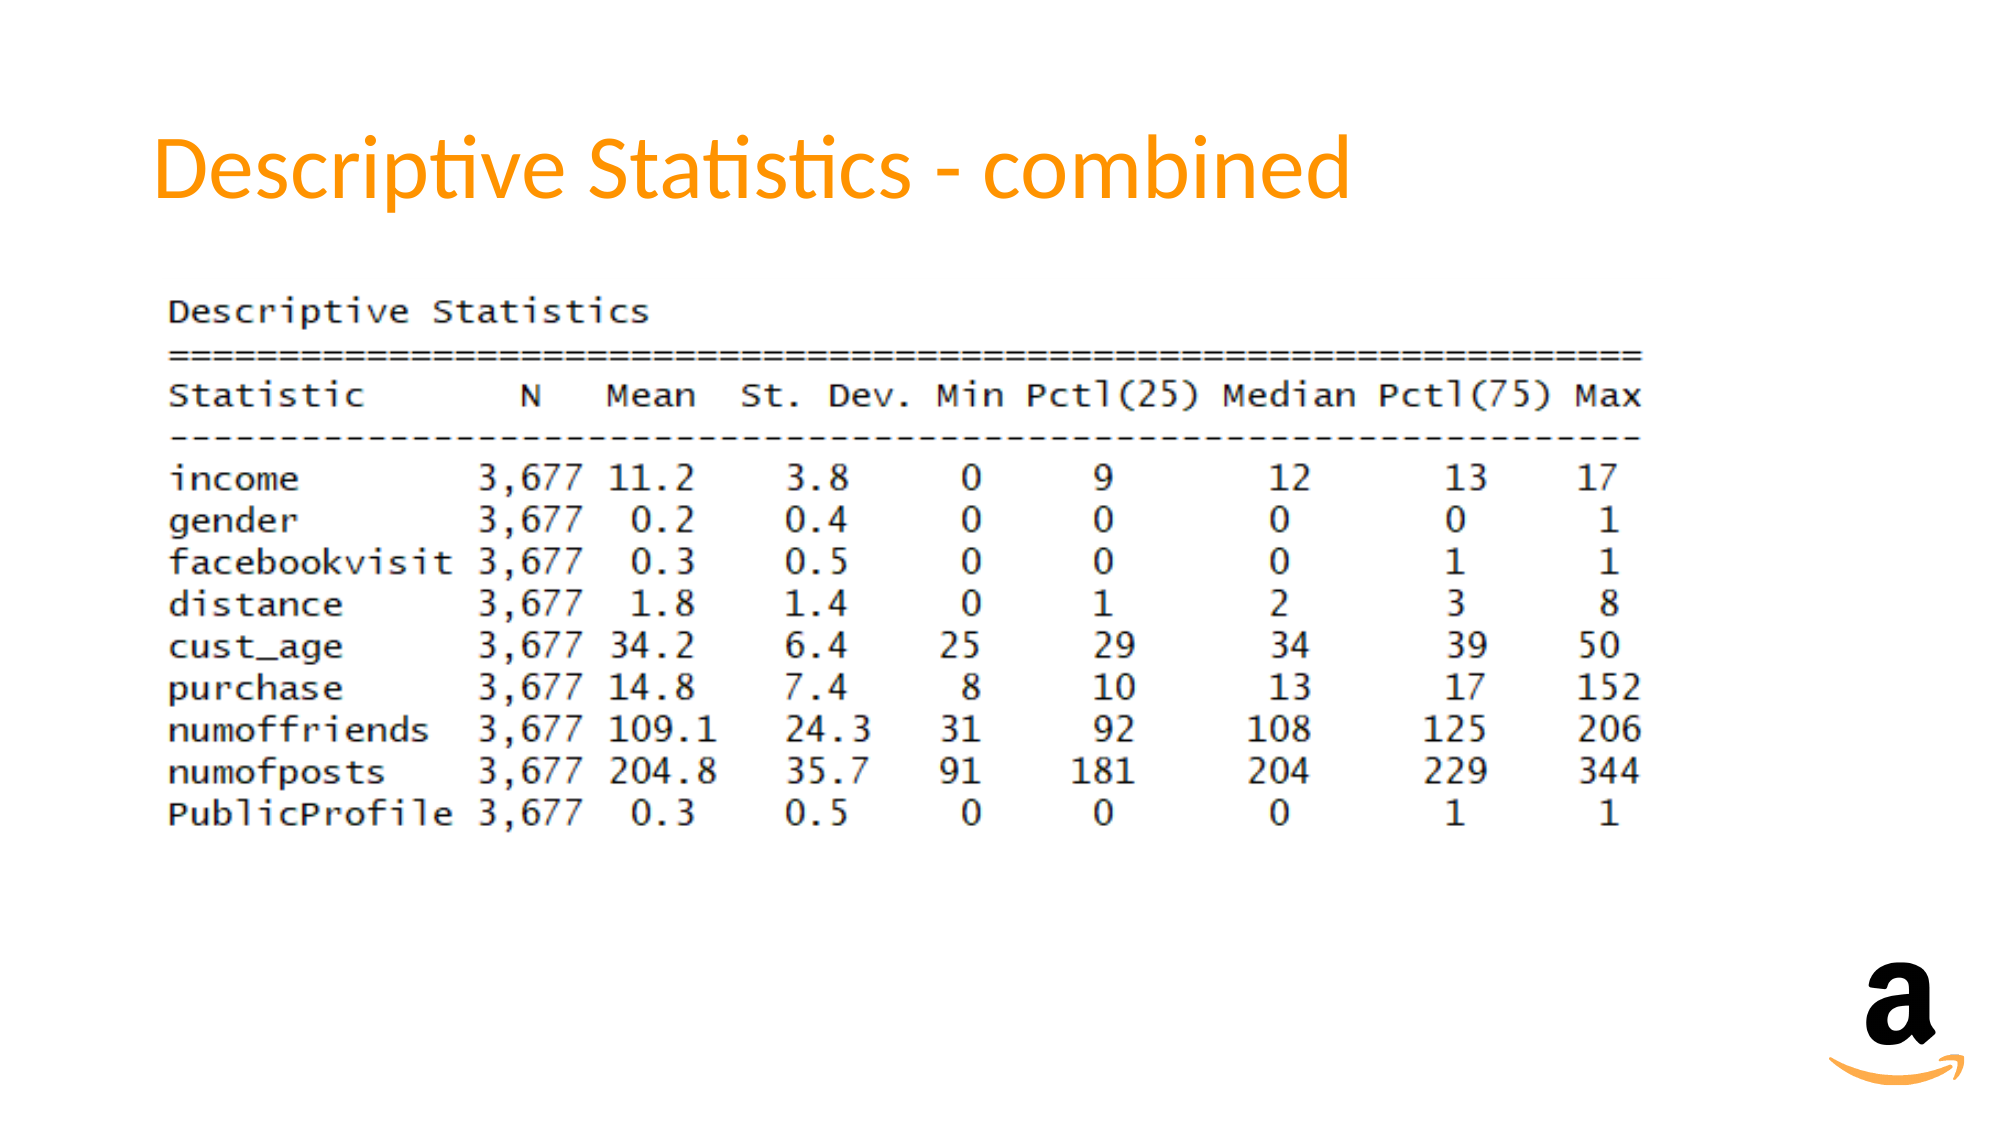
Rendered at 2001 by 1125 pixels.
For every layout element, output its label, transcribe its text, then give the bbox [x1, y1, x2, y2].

title Descriptive Statistics - combined [137, 67, 1863, 271]
picture [162, 277, 1672, 848]
picture [1826, 957, 1967, 1098]
